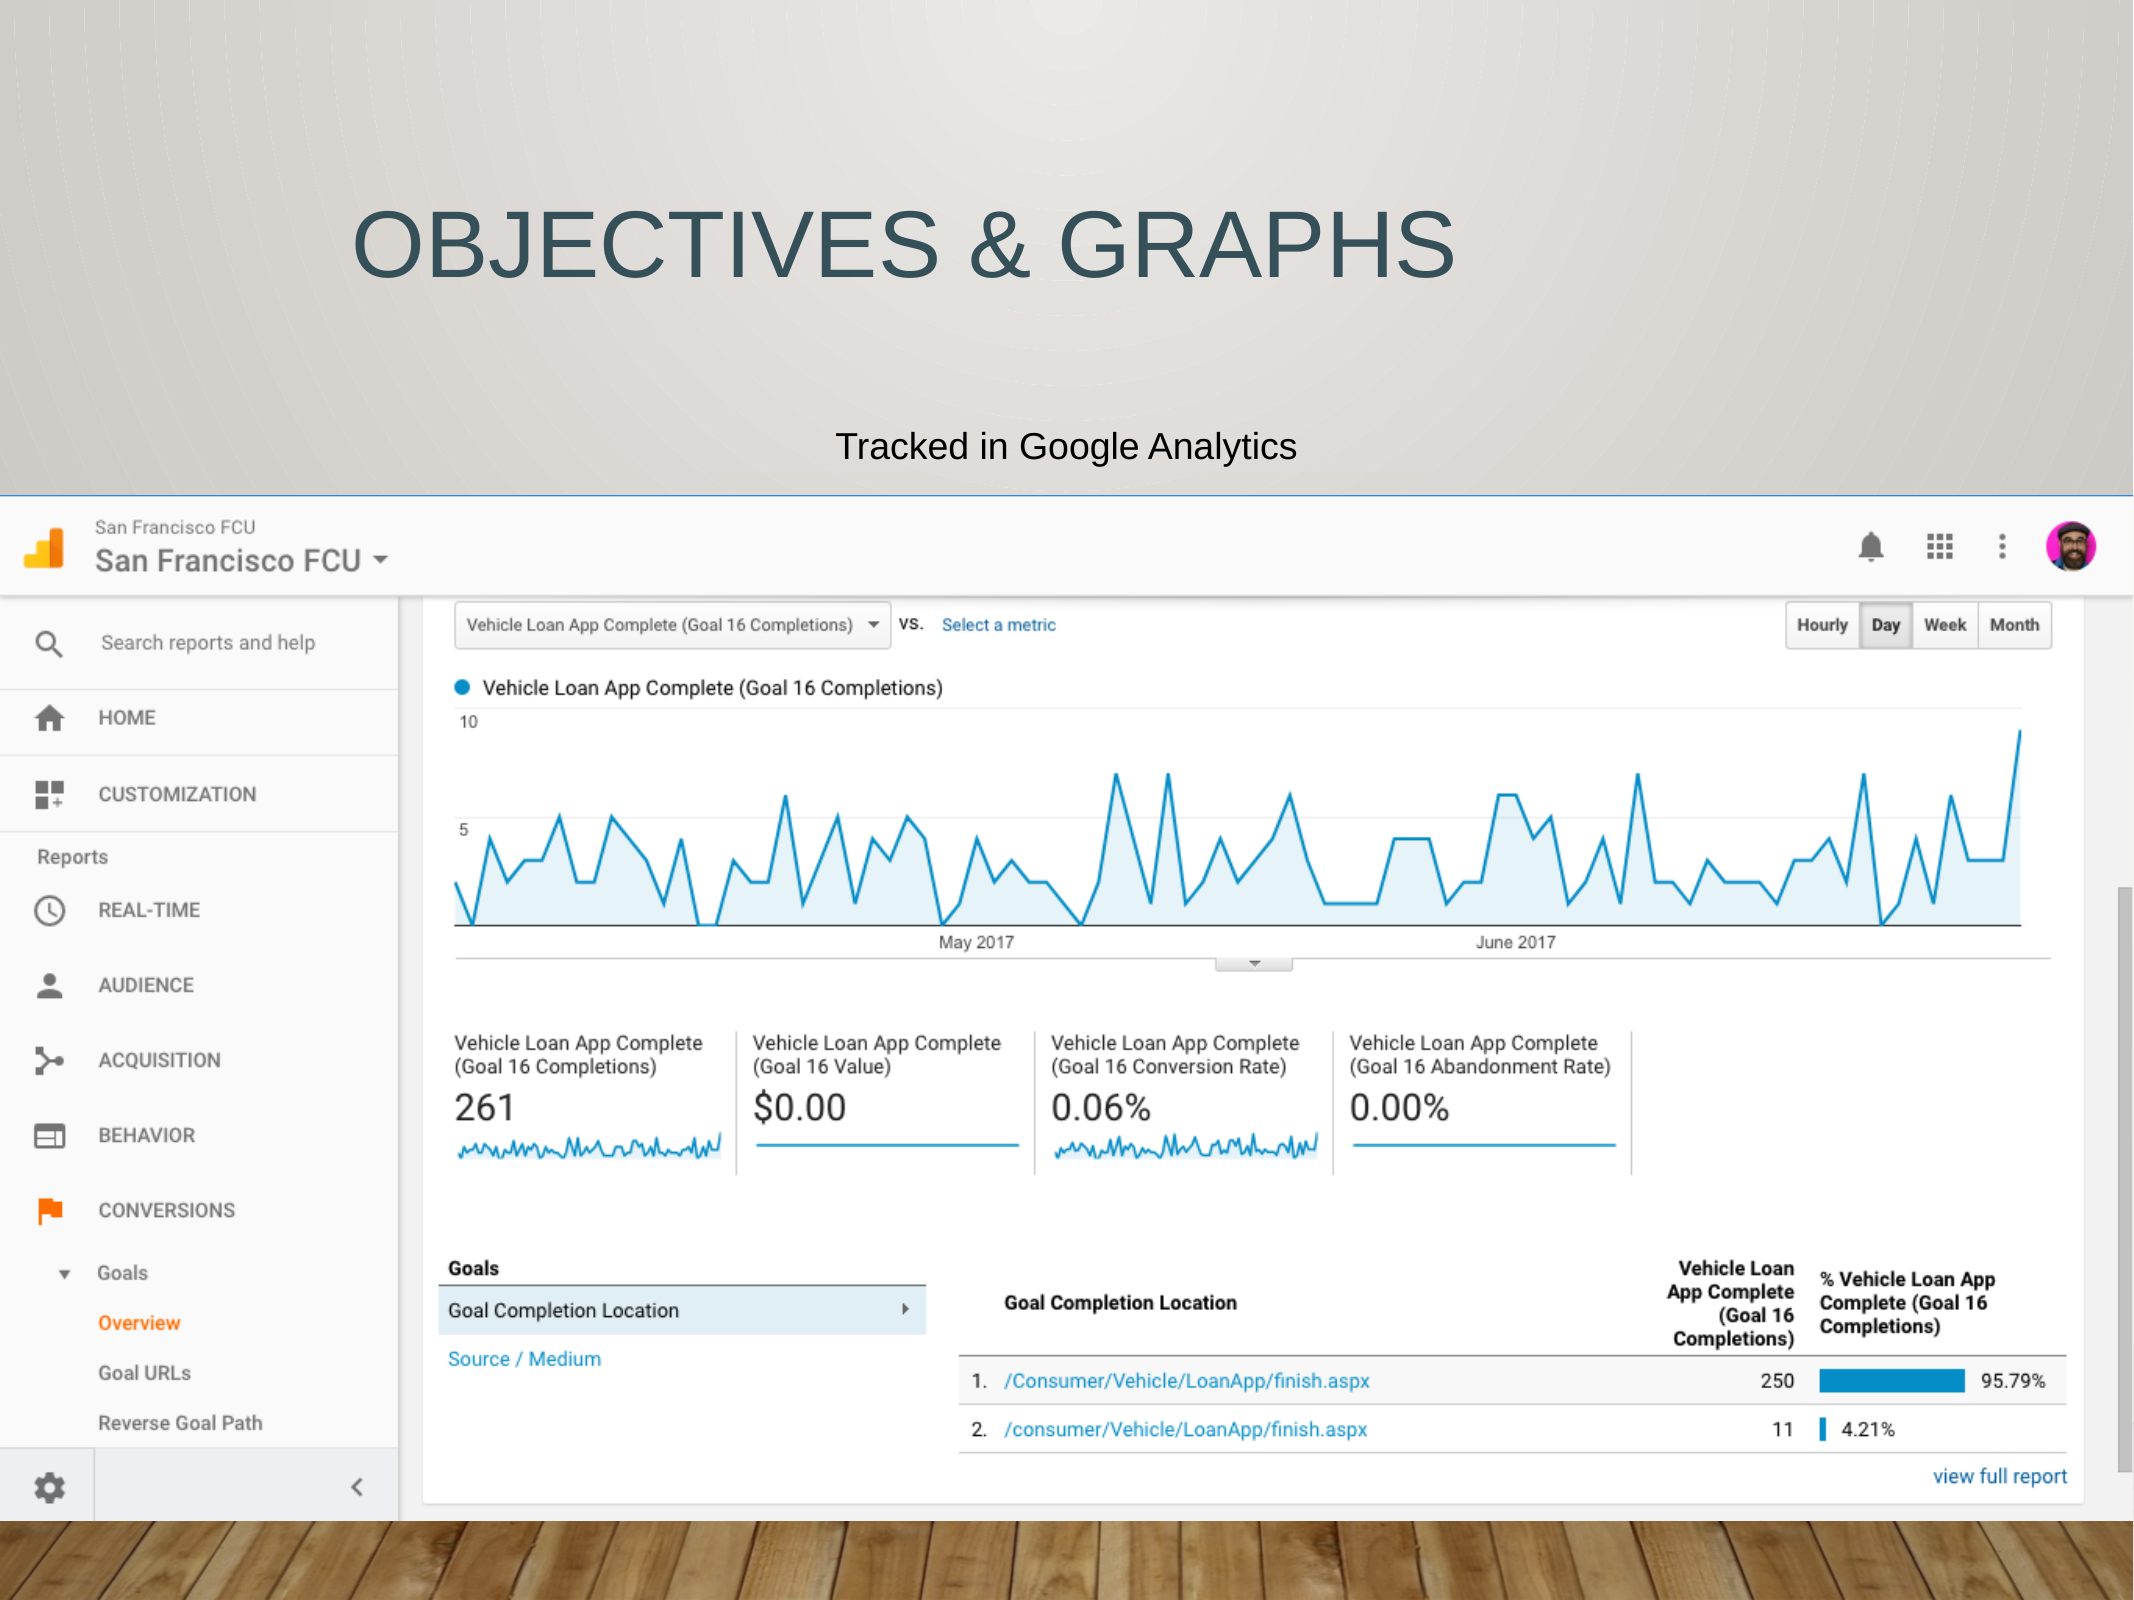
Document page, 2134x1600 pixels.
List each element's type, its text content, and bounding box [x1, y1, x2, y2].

picture [0, 495, 2134, 1600]
title Objectives & Graphs [336, 187, 1870, 433]
text_box Tracked in Google Analytics [827, 413, 1307, 476]
